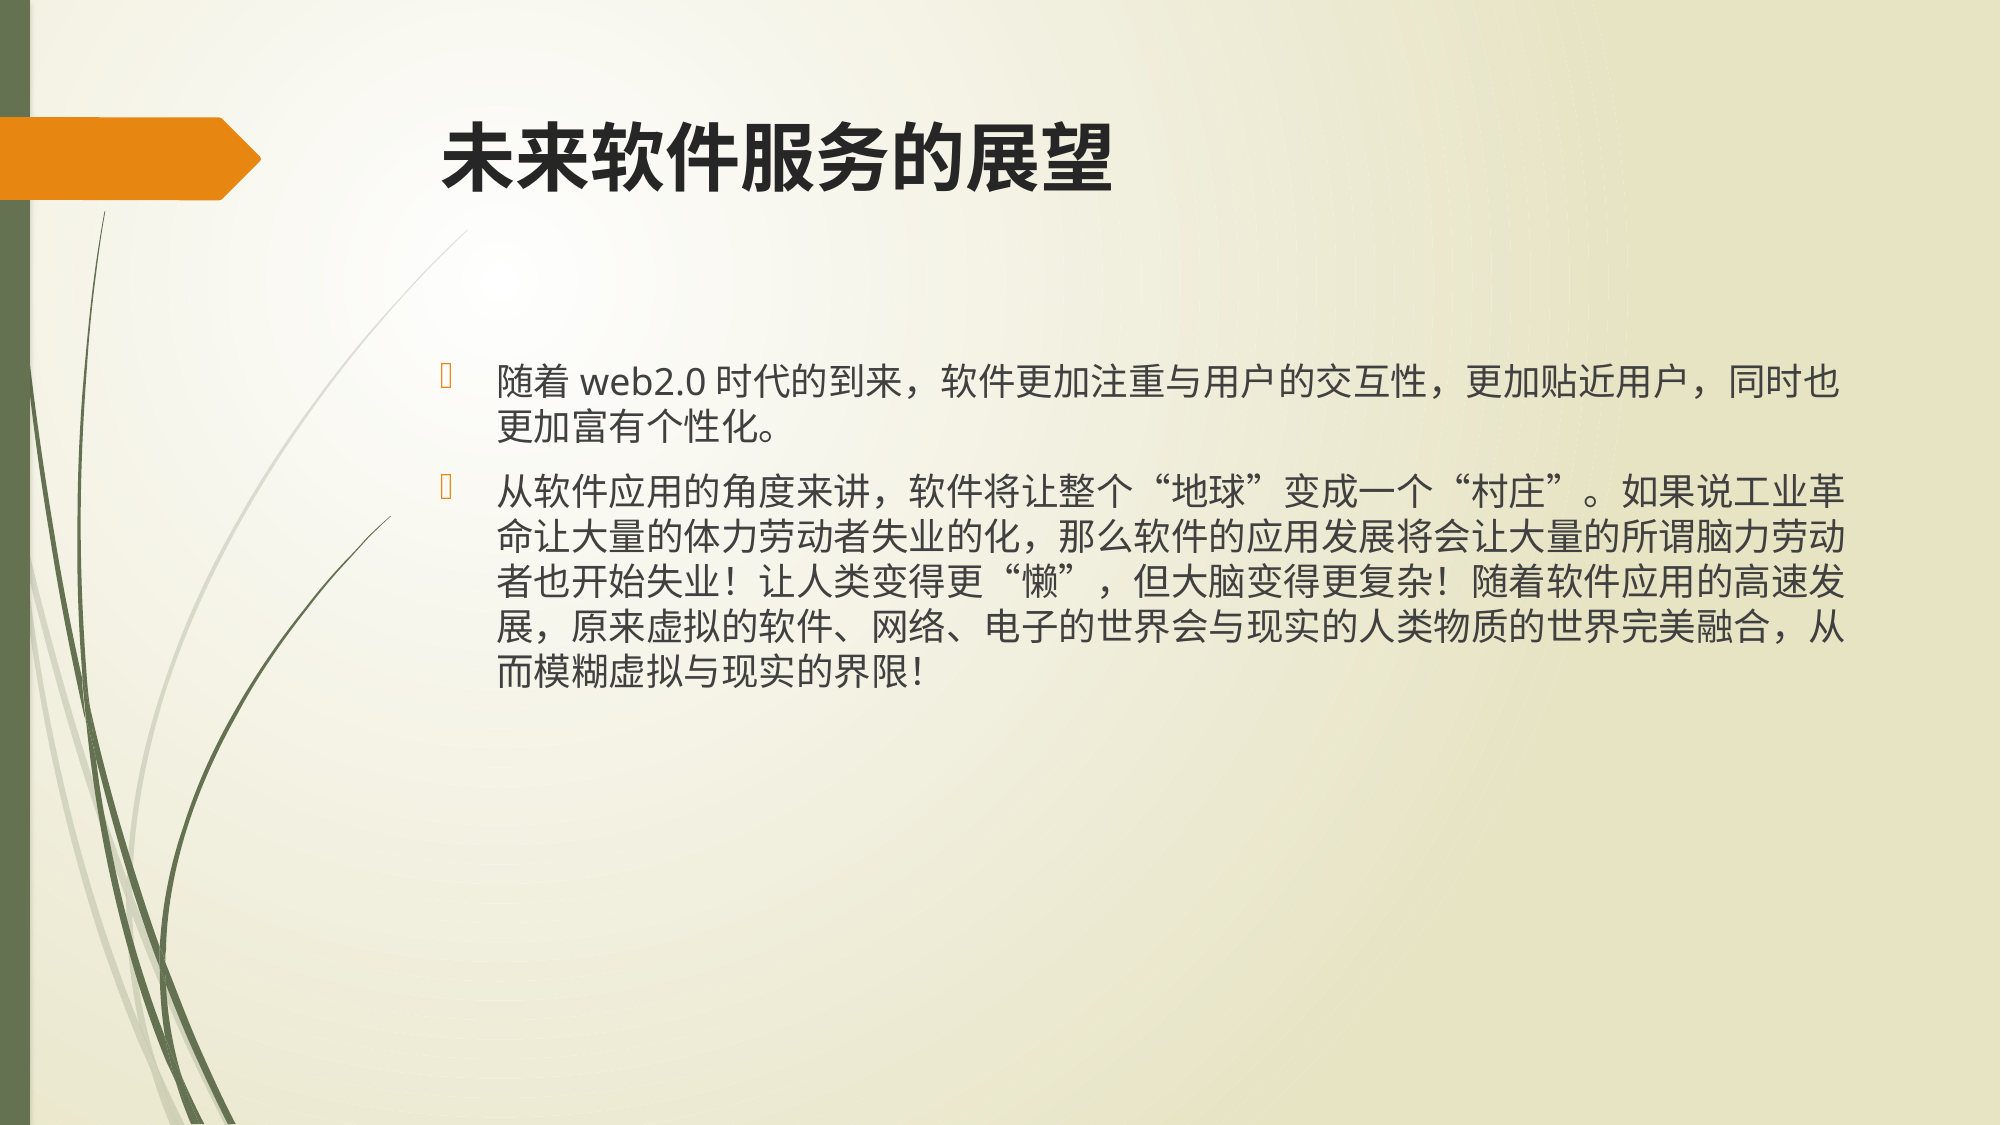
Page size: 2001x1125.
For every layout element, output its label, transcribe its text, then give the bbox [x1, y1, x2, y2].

list 随着web2.0时代的到来，软件更加注重与用户的交互性，更加贴近用户，同时也更加富有个性化。 从软件应用的角度来讲，软件将让整个“地球”变成一个“村庄”。如果说工业革命让大量的体力劳动者失业的化，那么软件的应用发展将会让大量的所谓脑力劳动者也开始失业！让人类变得更“懒”，但大脑变得更复杂！随着软件应用的高速发展，原来虚拟的软件、网络、电子的世界会与现实的人类物质的世界完美融合，从而模糊虚拟与现实的界限！ [424, 350, 1888, 970]
title 未来软件服务的展望 [425, 102, 1888, 313]
